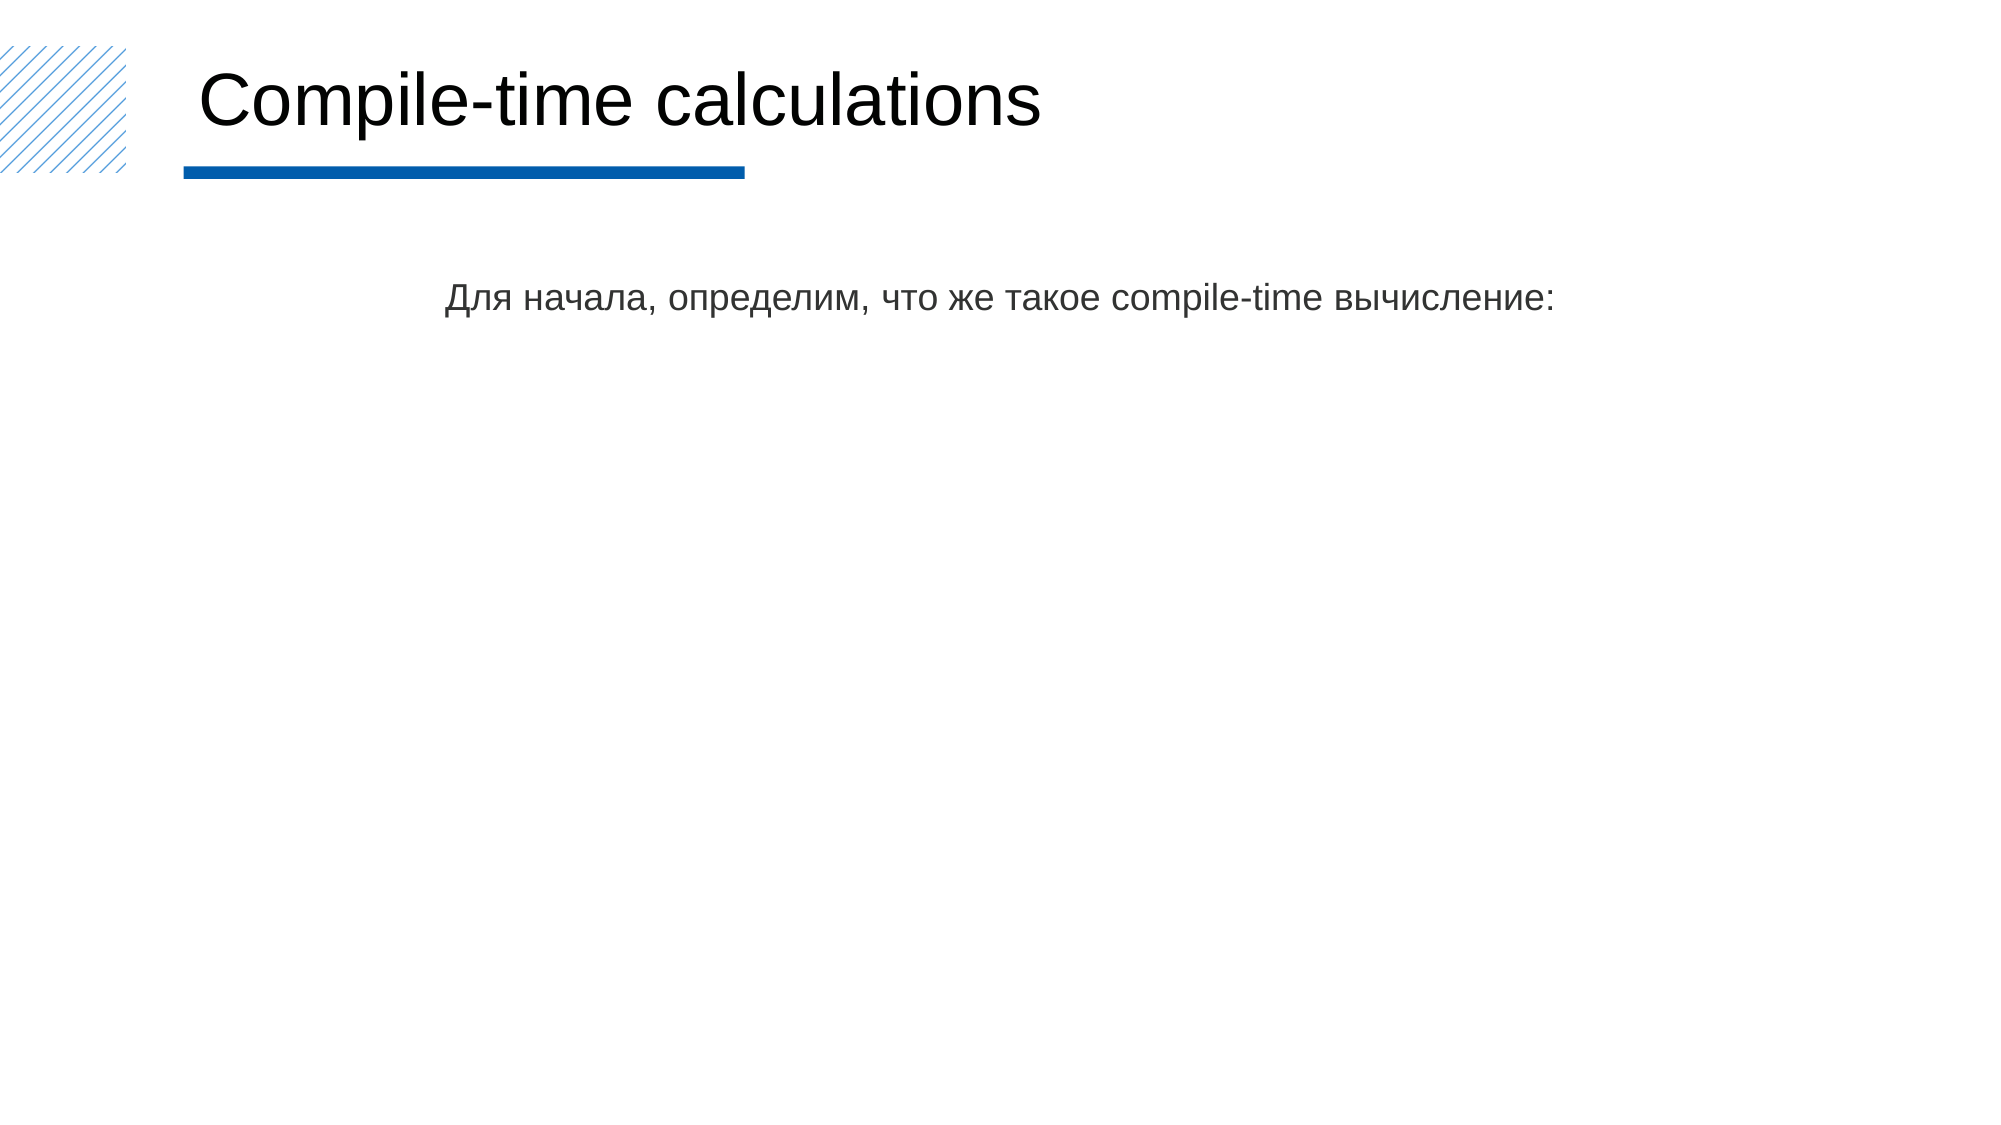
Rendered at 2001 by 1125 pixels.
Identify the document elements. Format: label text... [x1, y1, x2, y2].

picture [0, 46, 126, 173]
list Compile-time calculations [183, 58, 1780, 149]
text_box Для начала, определим, что же такое compile-time вычисление: [202, 265, 1799, 326]
